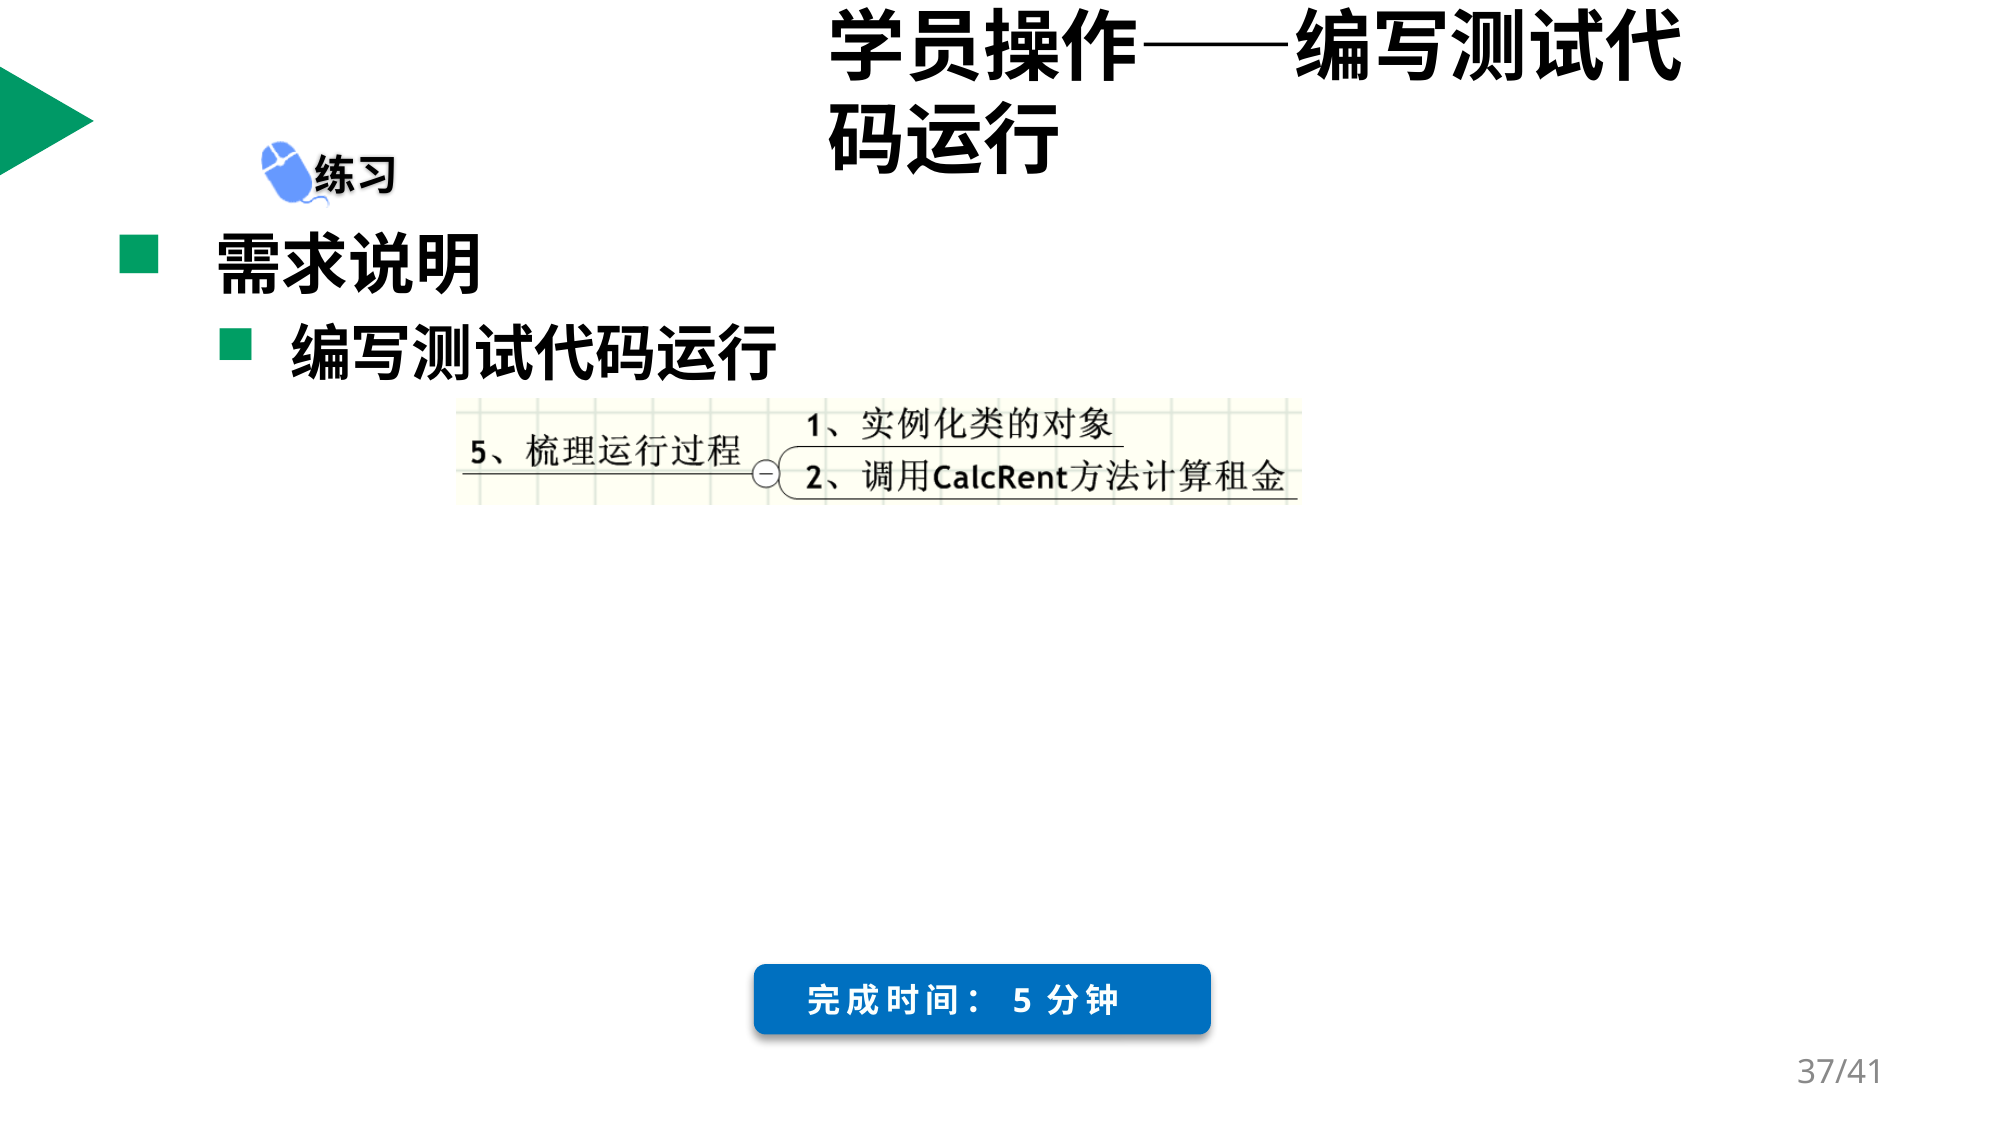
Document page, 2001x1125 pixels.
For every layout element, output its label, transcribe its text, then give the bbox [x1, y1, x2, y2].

list 需求说明 编写测试代码运行 [99, 214, 1900, 1005]
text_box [753, 963, 1212, 1035]
picture [456, 398, 1302, 505]
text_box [261, 140, 415, 208]
title 学员操作——编写测试代码运行 [813, 46, 1721, 133]
slide_number /41 [1433, 1042, 1901, 1104]
